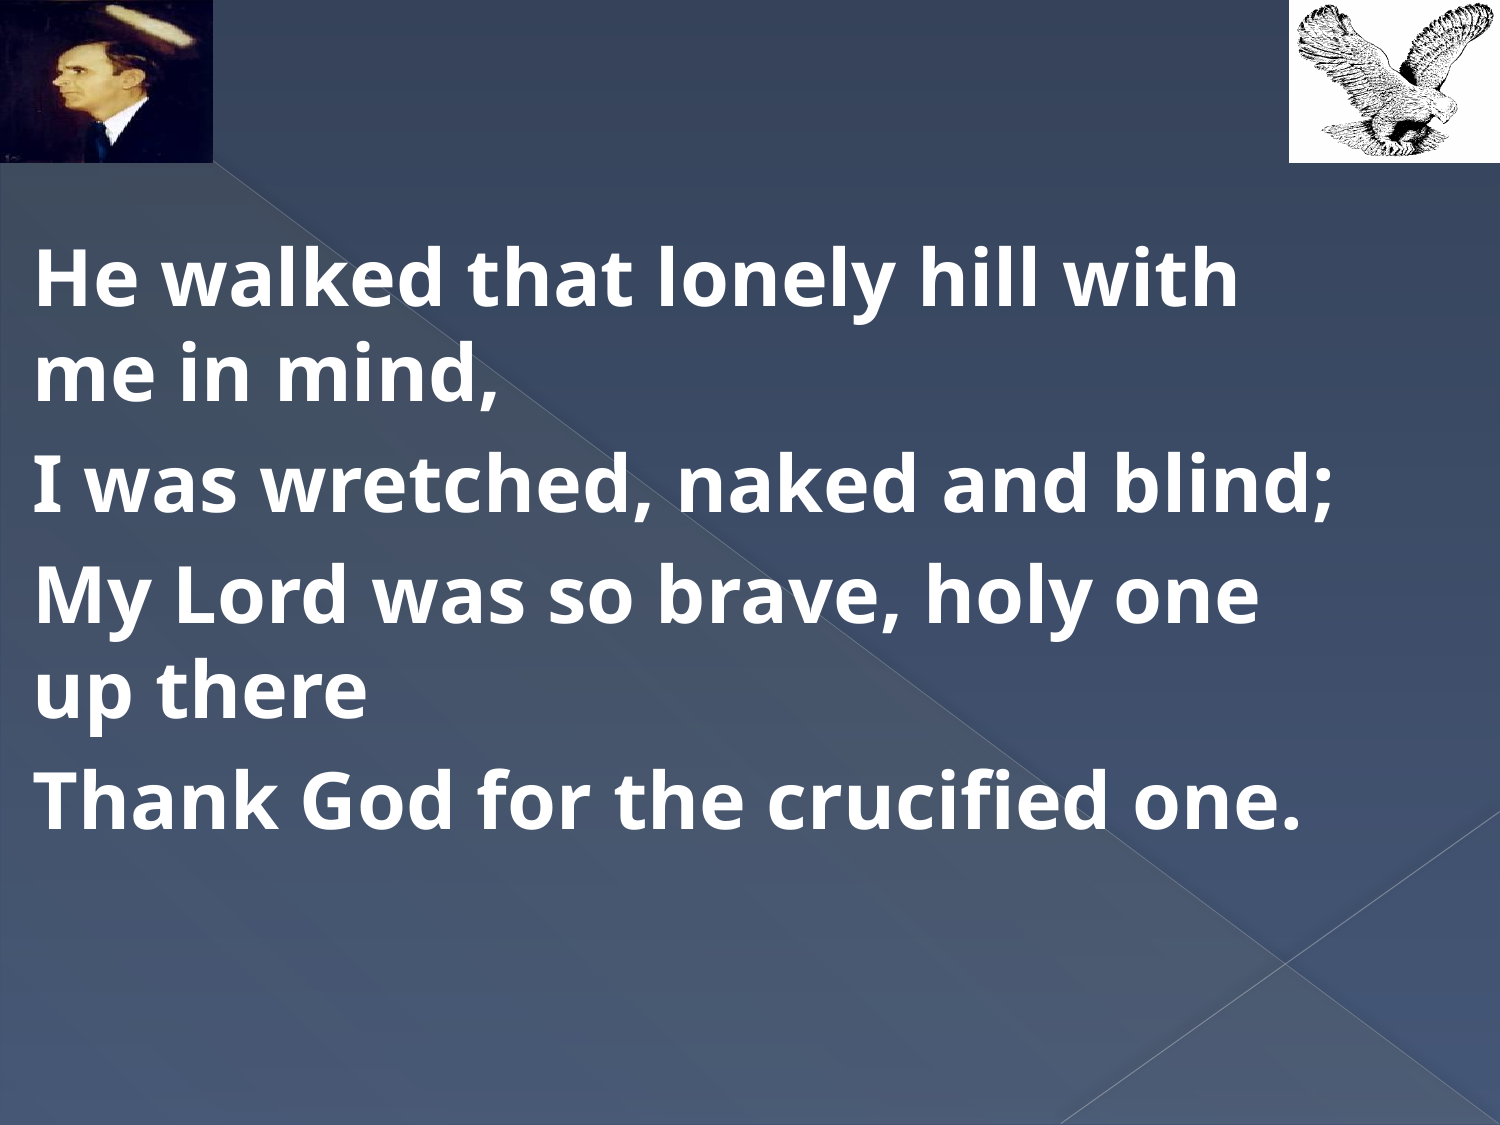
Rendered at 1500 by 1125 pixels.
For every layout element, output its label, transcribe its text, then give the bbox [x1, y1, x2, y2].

list He walked that lonely hill with me in mind, I was wretched, naked and blind; My Lord was so brave, holy one up there Thank God for the crucified one. [17, 219, 1368, 963]
picture [1288, 0, 1500, 163]
picture [0, 0, 213, 163]
